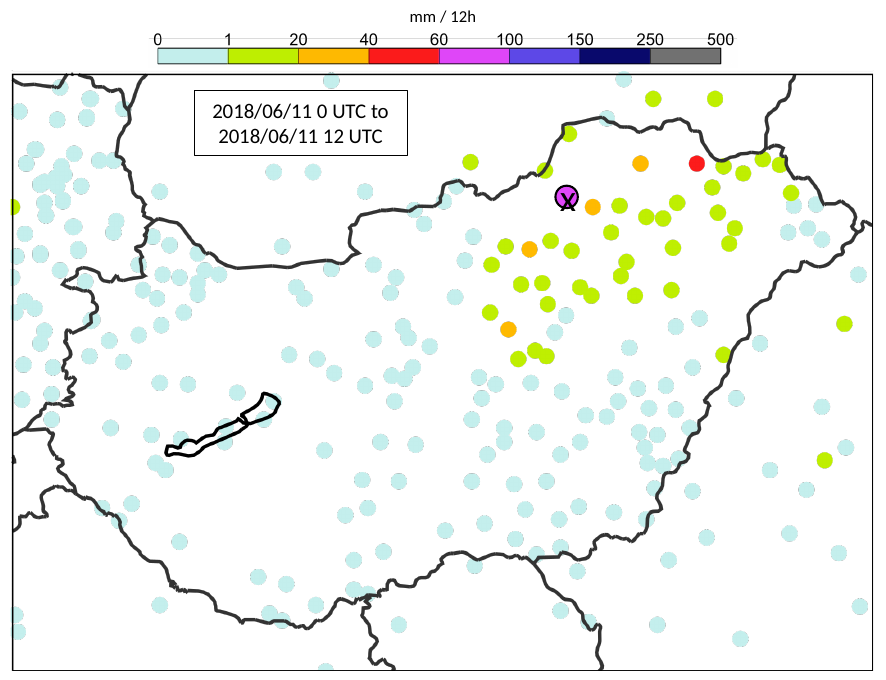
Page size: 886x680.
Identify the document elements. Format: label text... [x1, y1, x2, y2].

text_box mm / 12h [148, 0, 738, 27]
picture [10, 70, 876, 671]
picture [148, 27, 738, 68]
